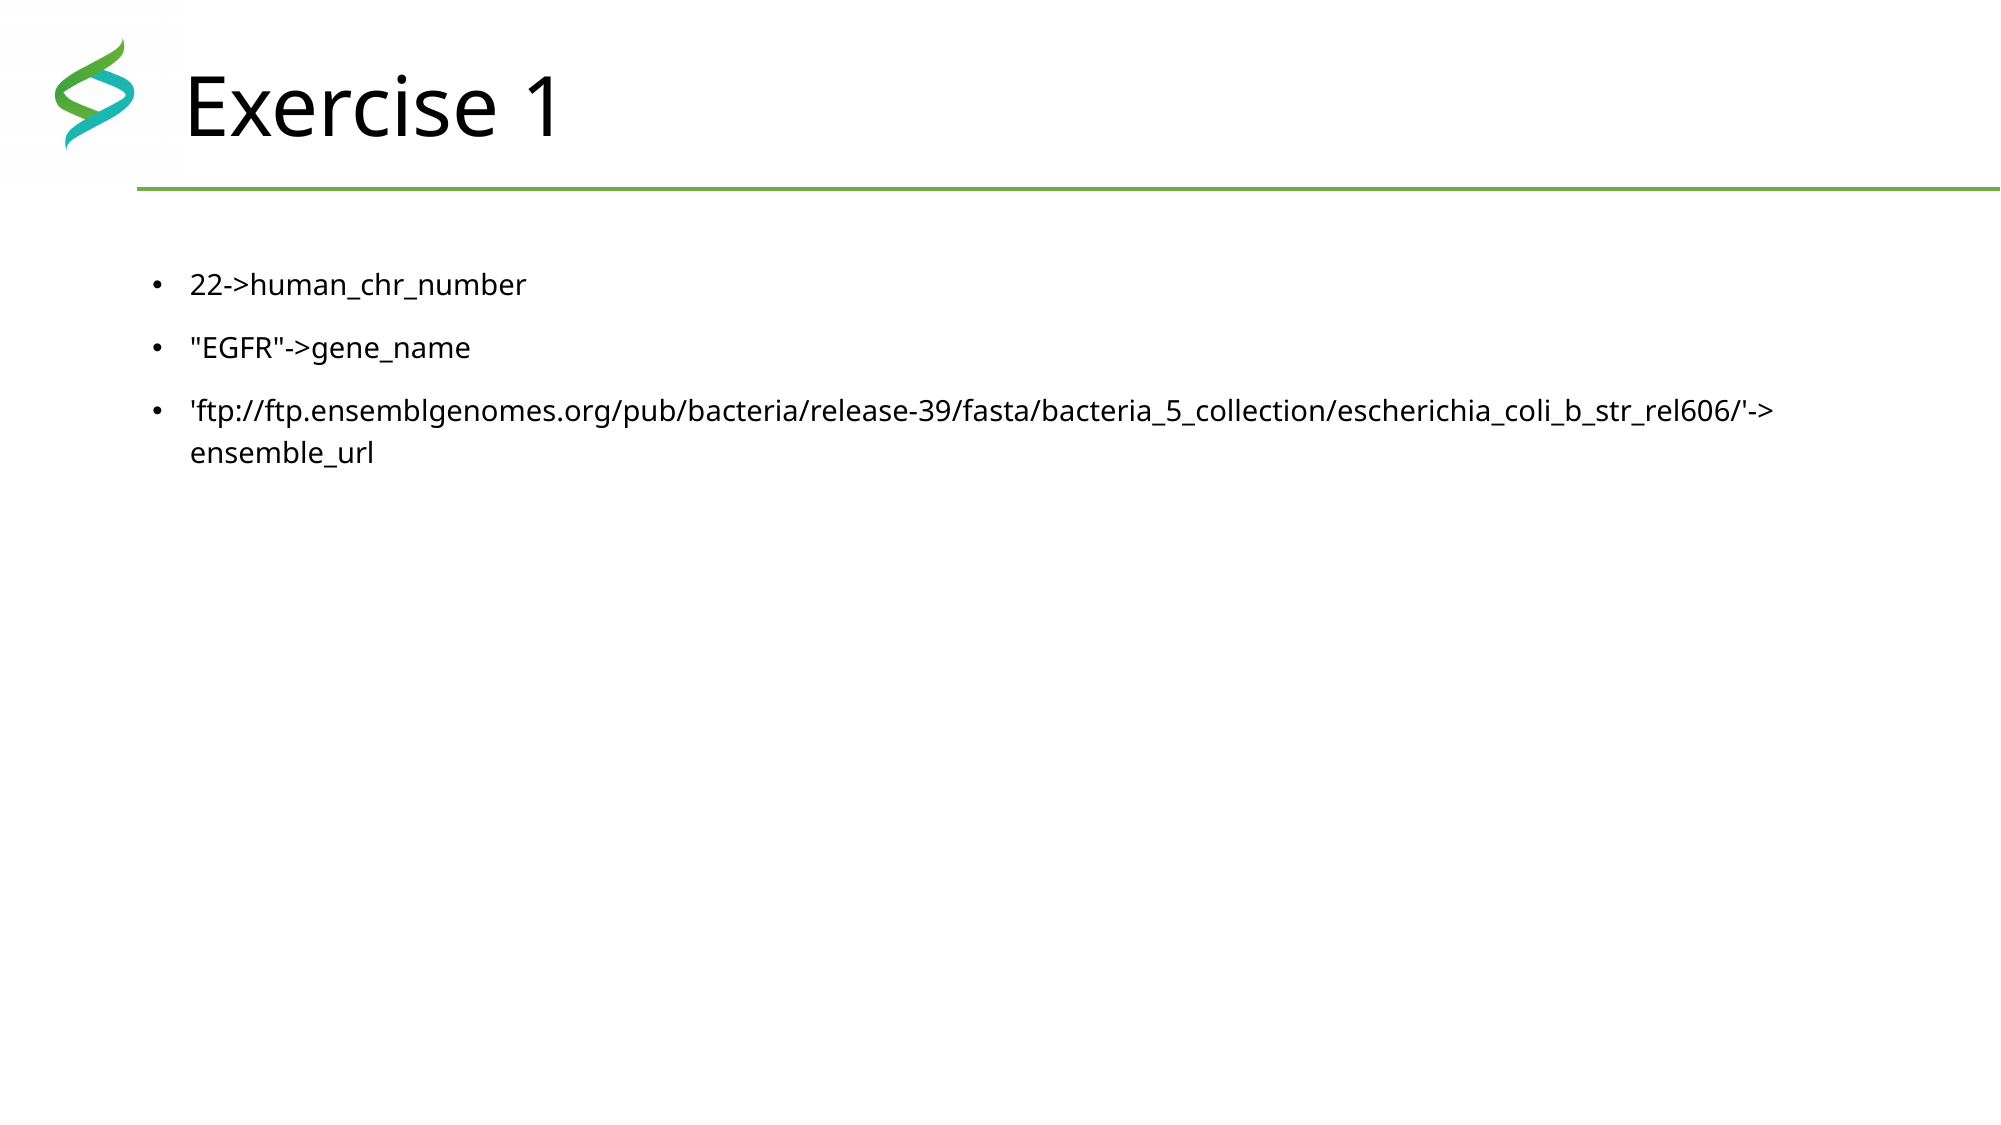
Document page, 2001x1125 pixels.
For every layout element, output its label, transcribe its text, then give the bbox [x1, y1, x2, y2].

picture [0, 0, 189, 189]
list 22->human_chr_number "EGFR"->gene_name 'ftp://ftp.ensemblgenomes.org/pub/bacteria/release-39/fasta/bacteria_5_collection/escherichia_coli_b_str_rel606/'-> ensemble_url [137, 252, 1863, 581]
title Exercise 1 [168, 45, 1894, 175]
